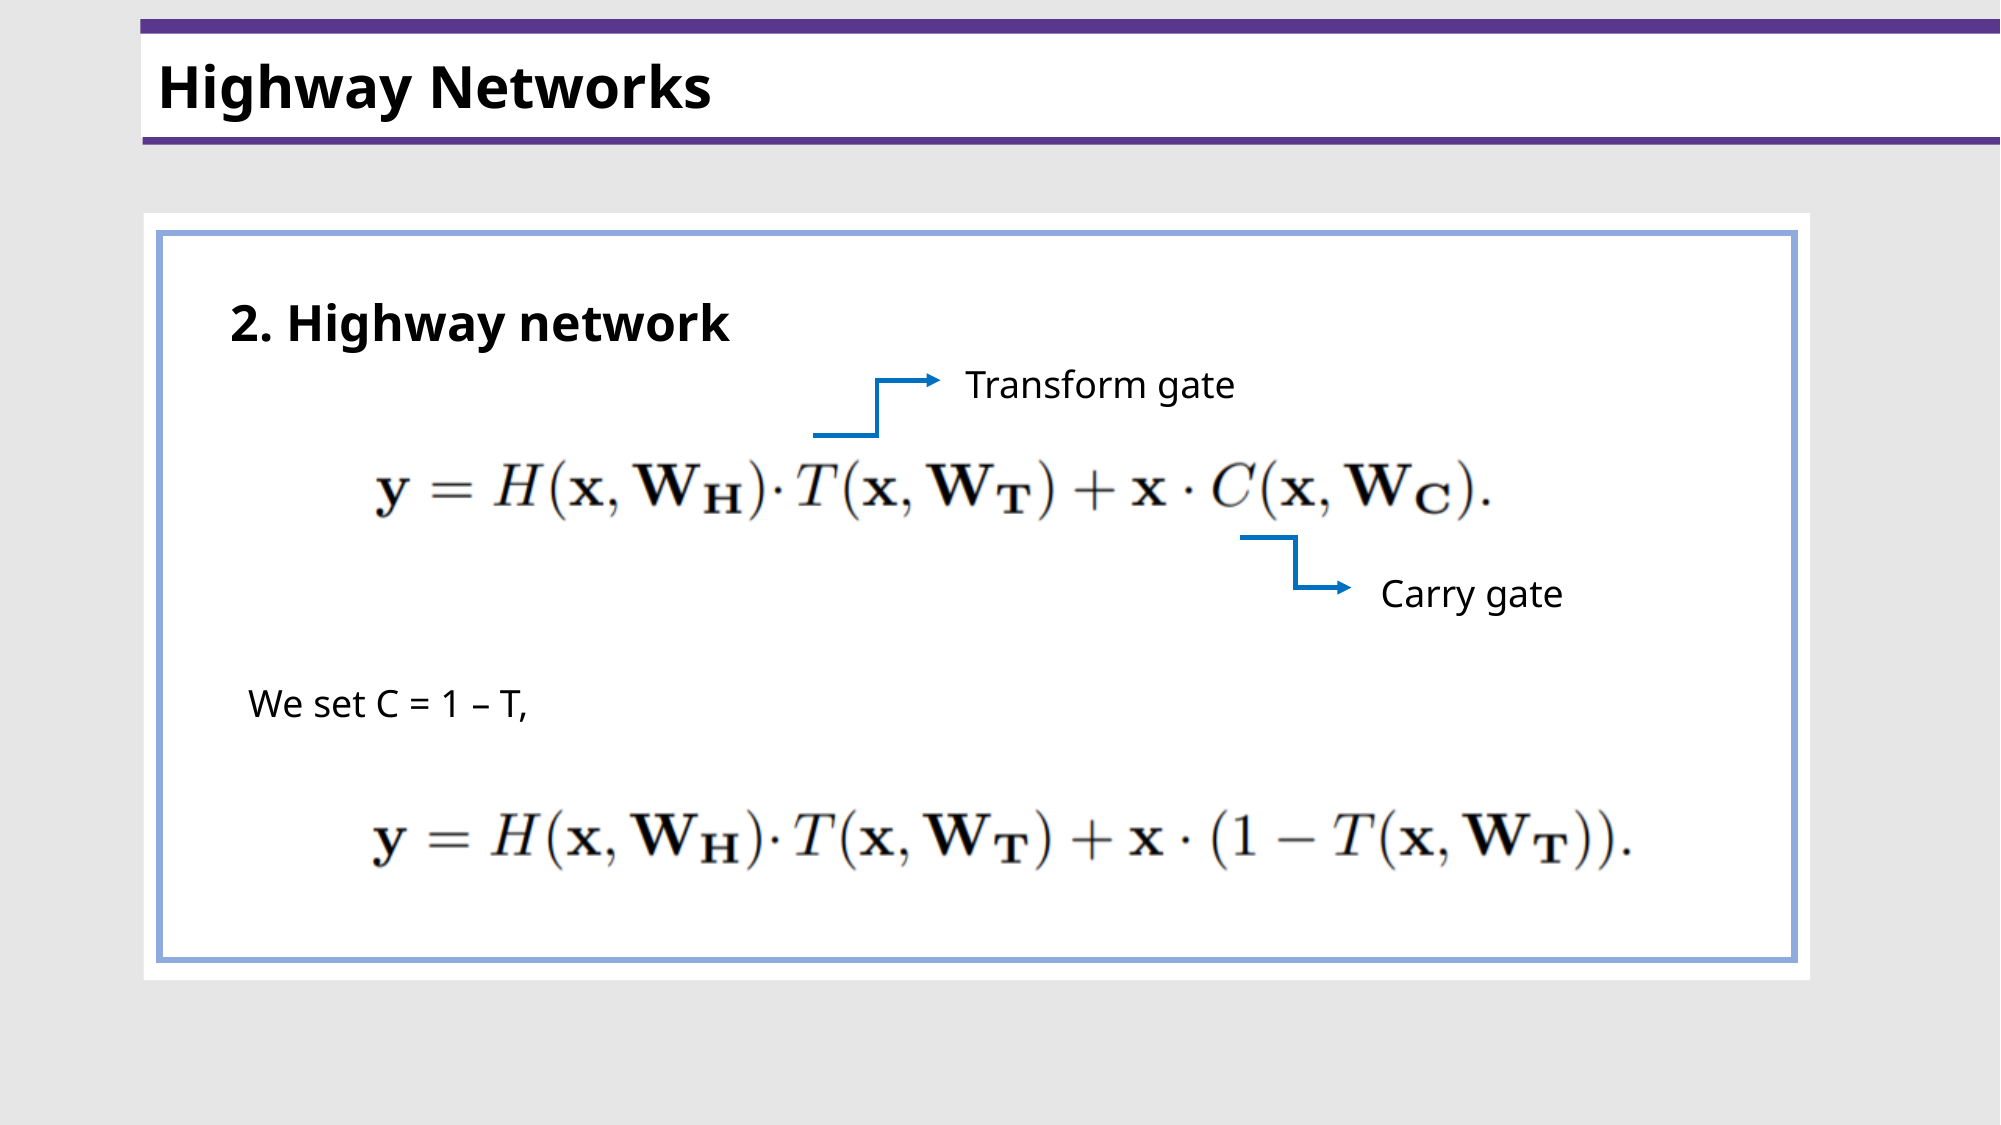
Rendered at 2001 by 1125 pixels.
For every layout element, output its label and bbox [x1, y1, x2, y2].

picture [355, 438, 1512, 544]
text_box [140, 19, 2000, 145]
text_box [813, 380, 941, 436]
text_box [1239, 537, 1352, 588]
picture [352, 785, 1648, 897]
text_box [143, 213, 1811, 981]
